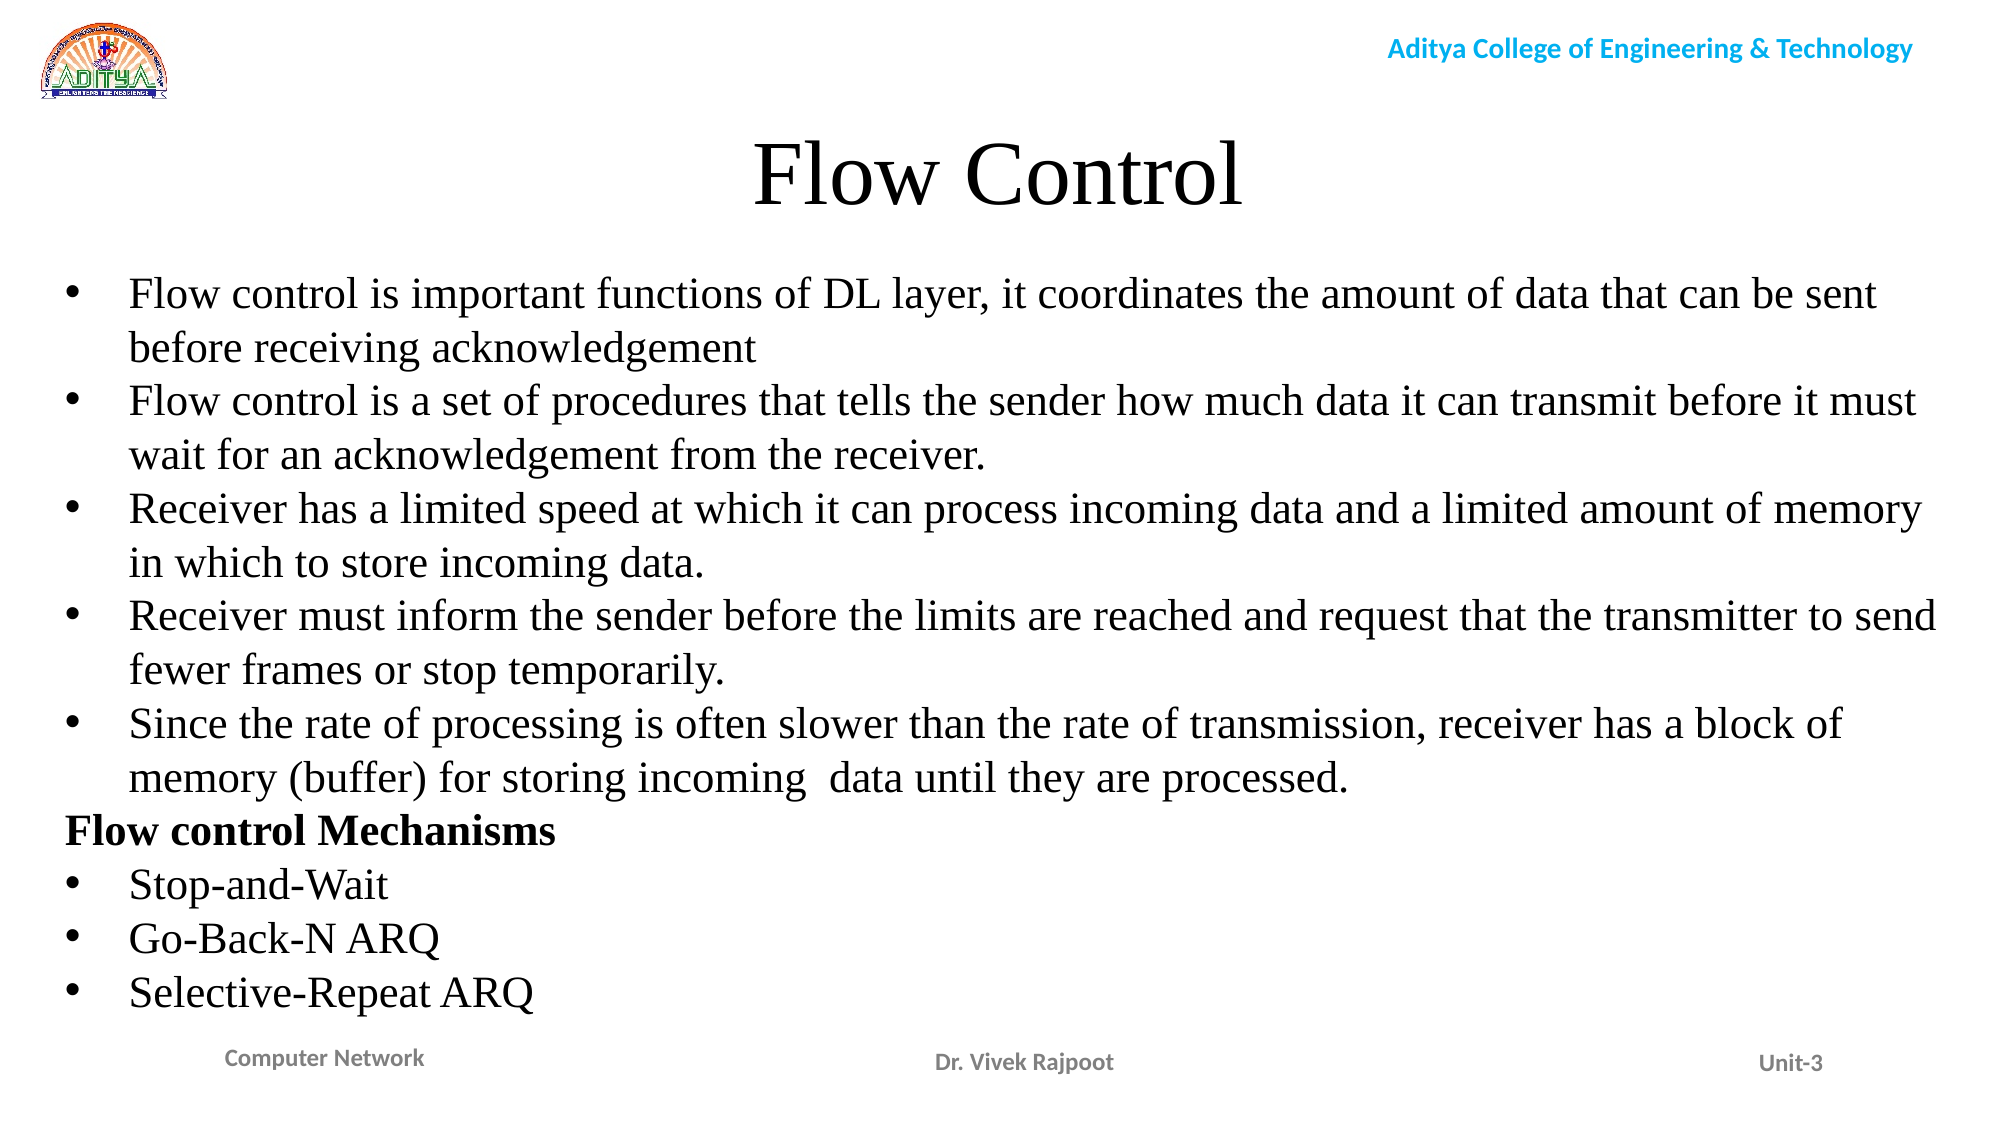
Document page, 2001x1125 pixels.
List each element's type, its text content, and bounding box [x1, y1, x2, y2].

text_box Unit-3 [1743, 1031, 1861, 1091]
text_box Flow Control [132, 105, 1866, 231]
text_box Flow control is important functions of DL layer, it coordinates the amount of data that can be sent before receiving acknowledgement Flow control is a set of procedures that tells the sender how much data it can transmit before it must wait for an acknowledgement from the receiver. Receiver has a limited speed at which it can process incoming data and a limited amount of memory in which to store incoming data. Receiver must inform the sender before the limits are reached and request that the transmitter to send fewer frames or stop temporarily. Since the rate of processing is often slower than the rate of transmission, receiver has a block of memory (buffer) for storing incoming data until they are processed. Flow control Mechanisms Stop-and-Wait Go-Back-N ARQ Selective-Repeat ARQ [49, 256, 1963, 1031]
picture [125, 1031, 461, 1113]
picture [39, 22, 168, 99]
text_box Dr. Vivek Rajpoot [799, 1030, 1250, 1091]
